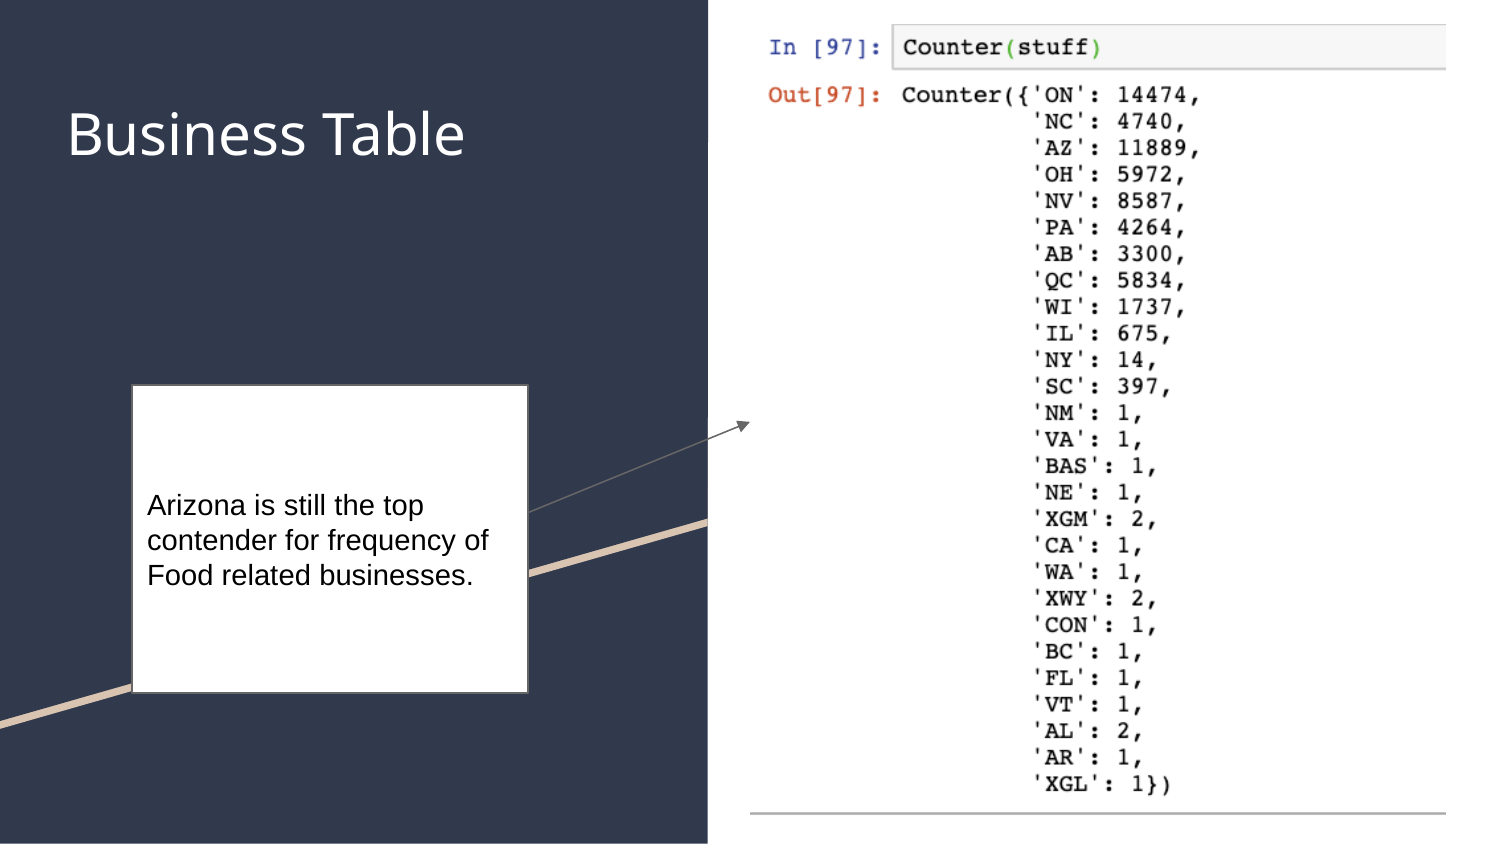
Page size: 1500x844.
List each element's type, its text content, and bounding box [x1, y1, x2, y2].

picture [749, 24, 1447, 819]
text_box Arizona is still the top contender for frequency of Food related businesses. [132, 385, 529, 694]
title Business Table [51, 82, 660, 494]
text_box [274, 421, 751, 617]
